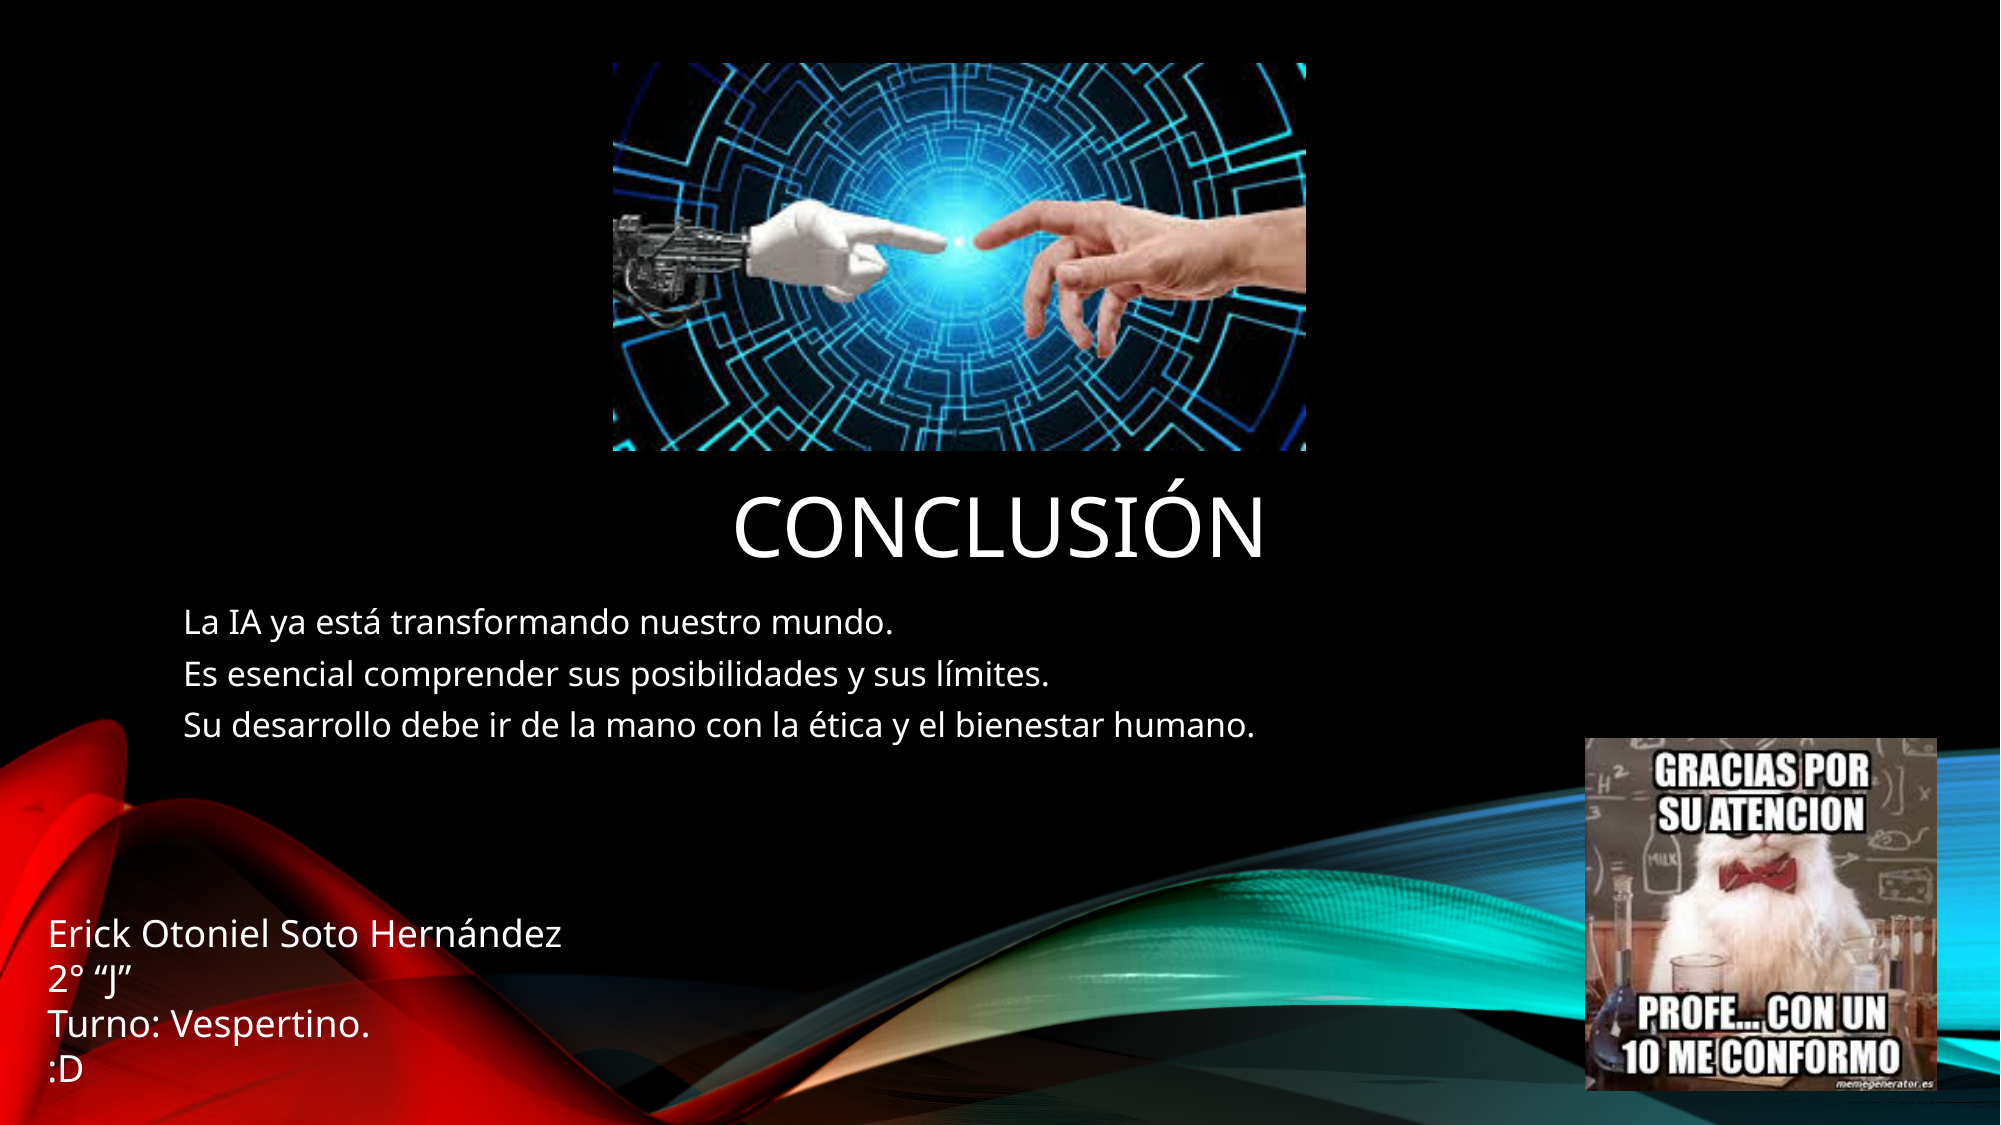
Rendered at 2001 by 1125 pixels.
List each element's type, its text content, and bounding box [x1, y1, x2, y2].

picture [0, 717, 2000, 1125]
title Conclusión [112, 123, 1888, 584]
picture [613, 62, 1306, 451]
text_box Erick Otoniel Soto Hernández 2° “J” Turno: Vespertino. :D [32, 902, 742, 1098]
list La IA ya está transformando nuestro mundo. Es esencial comprender sus posibilidades y sus límites. Su desarrollo debe ir de la mano con la ética y el bienestar humano. [168, 597, 1889, 755]
